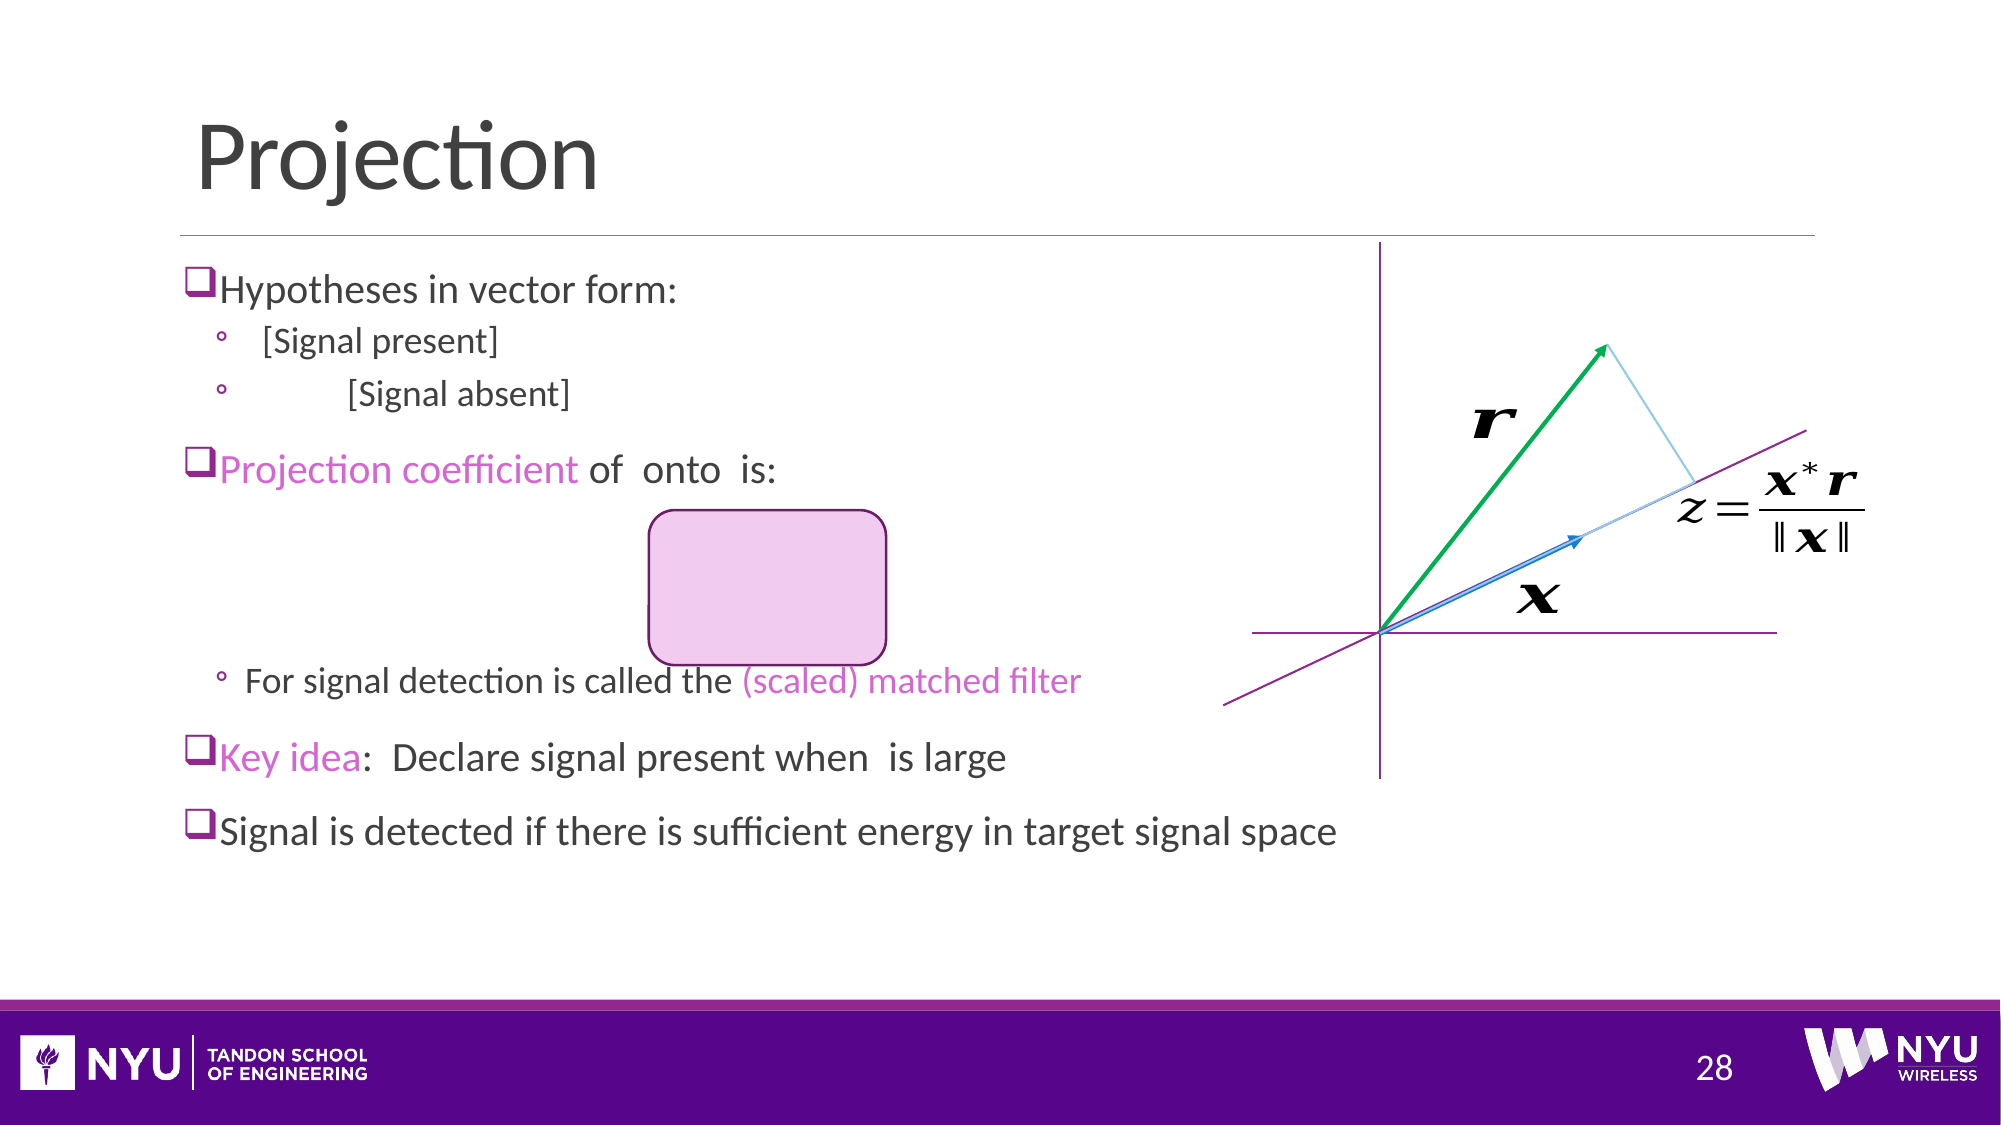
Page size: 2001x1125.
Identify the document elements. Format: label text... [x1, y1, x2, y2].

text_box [1379, 343, 1605, 426]
text_box [647, 508, 888, 667]
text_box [1379, 482, 1695, 634]
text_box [1606, 343, 1696, 480]
title Projection [180, 47, 1830, 218]
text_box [1222, 429, 1807, 706]
slide_number 28 [1533, 1035, 1749, 1096]
